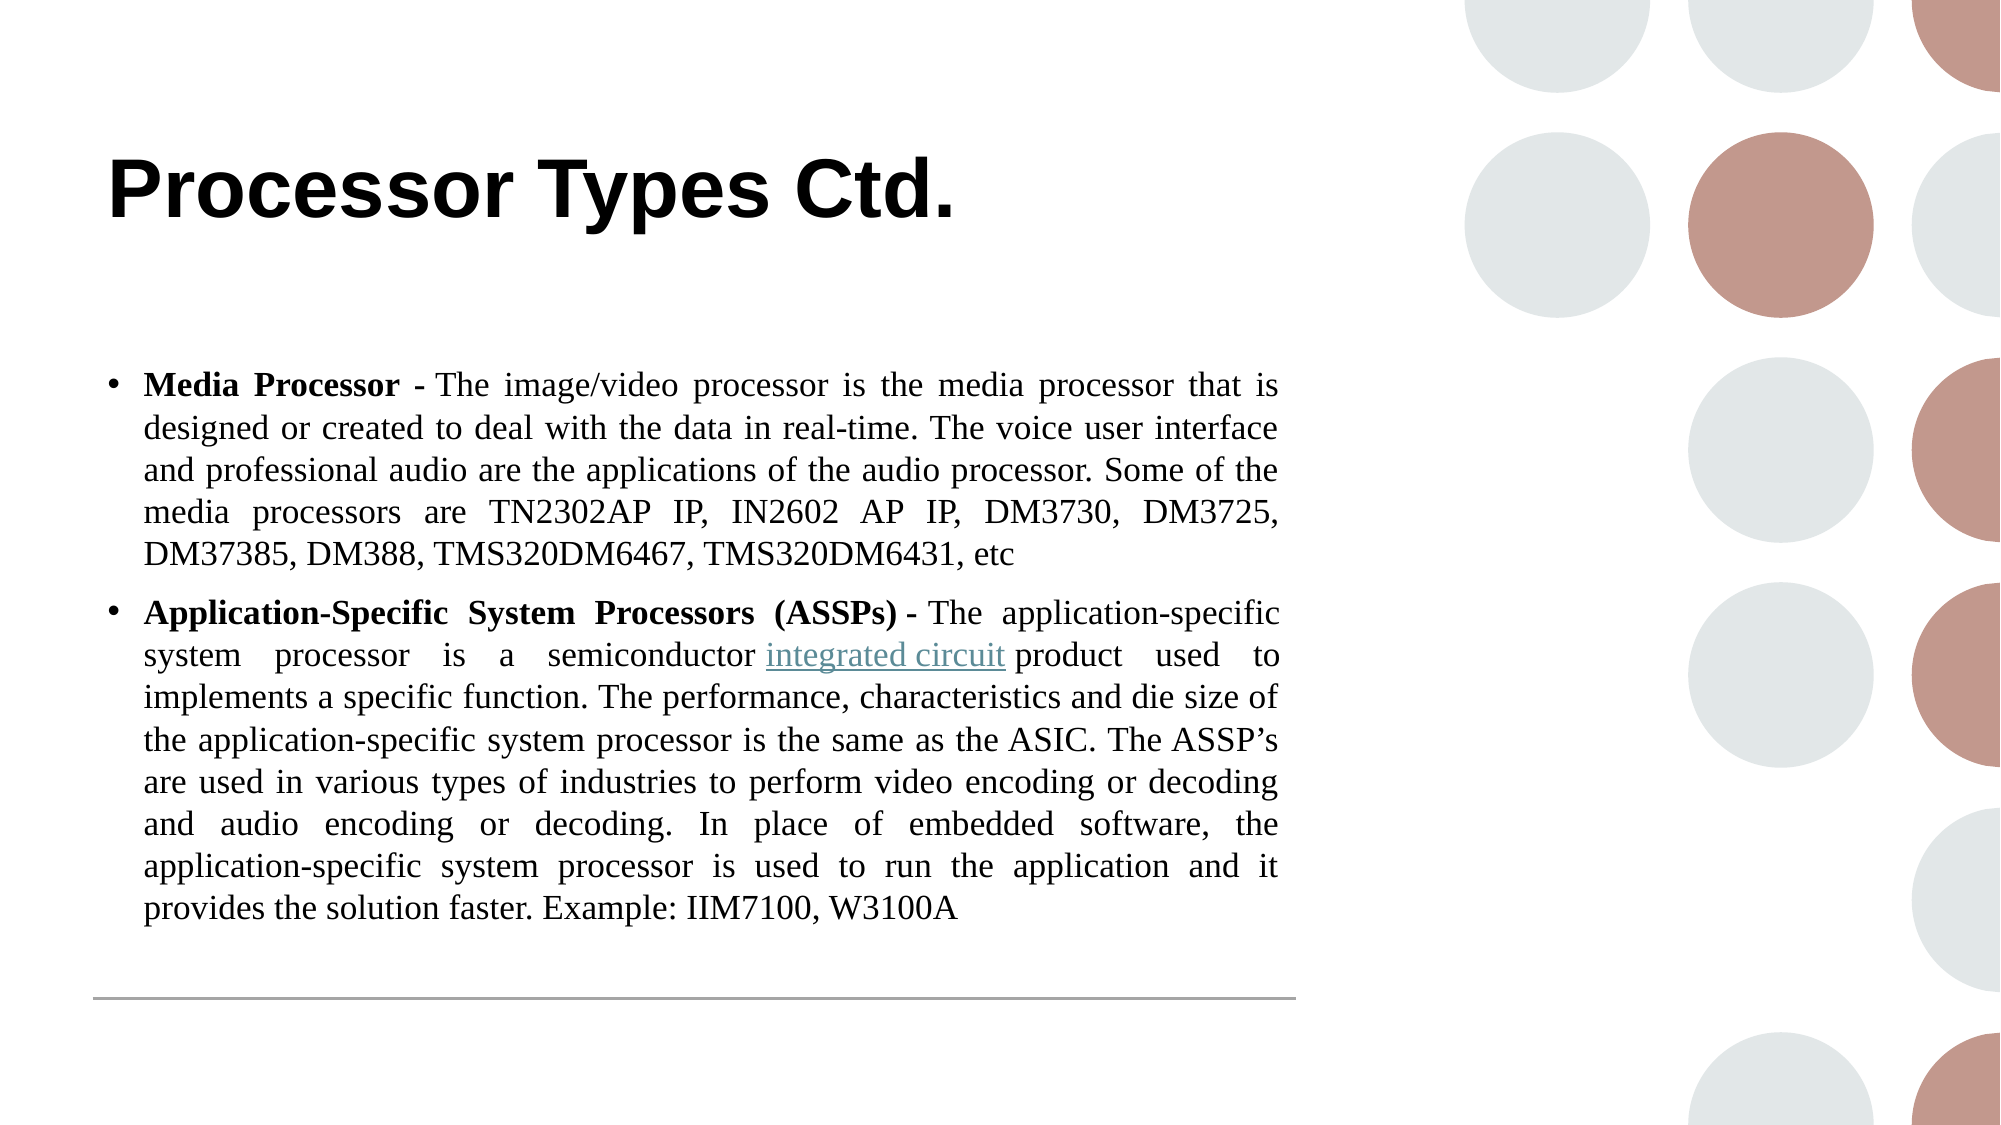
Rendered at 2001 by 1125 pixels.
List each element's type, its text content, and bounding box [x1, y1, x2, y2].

title Processor Types Ctd. [92, 126, 1297, 335]
list Media Processor - The image/video processor is the media processor that is designed or created to deal with the data in real-time. The voice user interface and professional audio are the applications of the audio processor. Some of the media processors are TN2302AP IP, IN2602 AP IP, DM3730, DM3725, DM37385, DM388, TMS320DM6467, TMS320DM6431, etc Application-Specific System Processors (ASSPs) - The application-specific system processor is a semiconductor integrated circuit product used to implements a specific function. The performance, characteristics and die size of the application-specific system processor is the same as the ASIC. The ASSP’s are used in various types of industries to perform video encoding or decoding and audio encoding or decoding. In place of embedded software, the application-specific system processor is used to run the application and it provides the solution faster. Example: IIM7100, W3100A [92, 354, 1297, 946]
